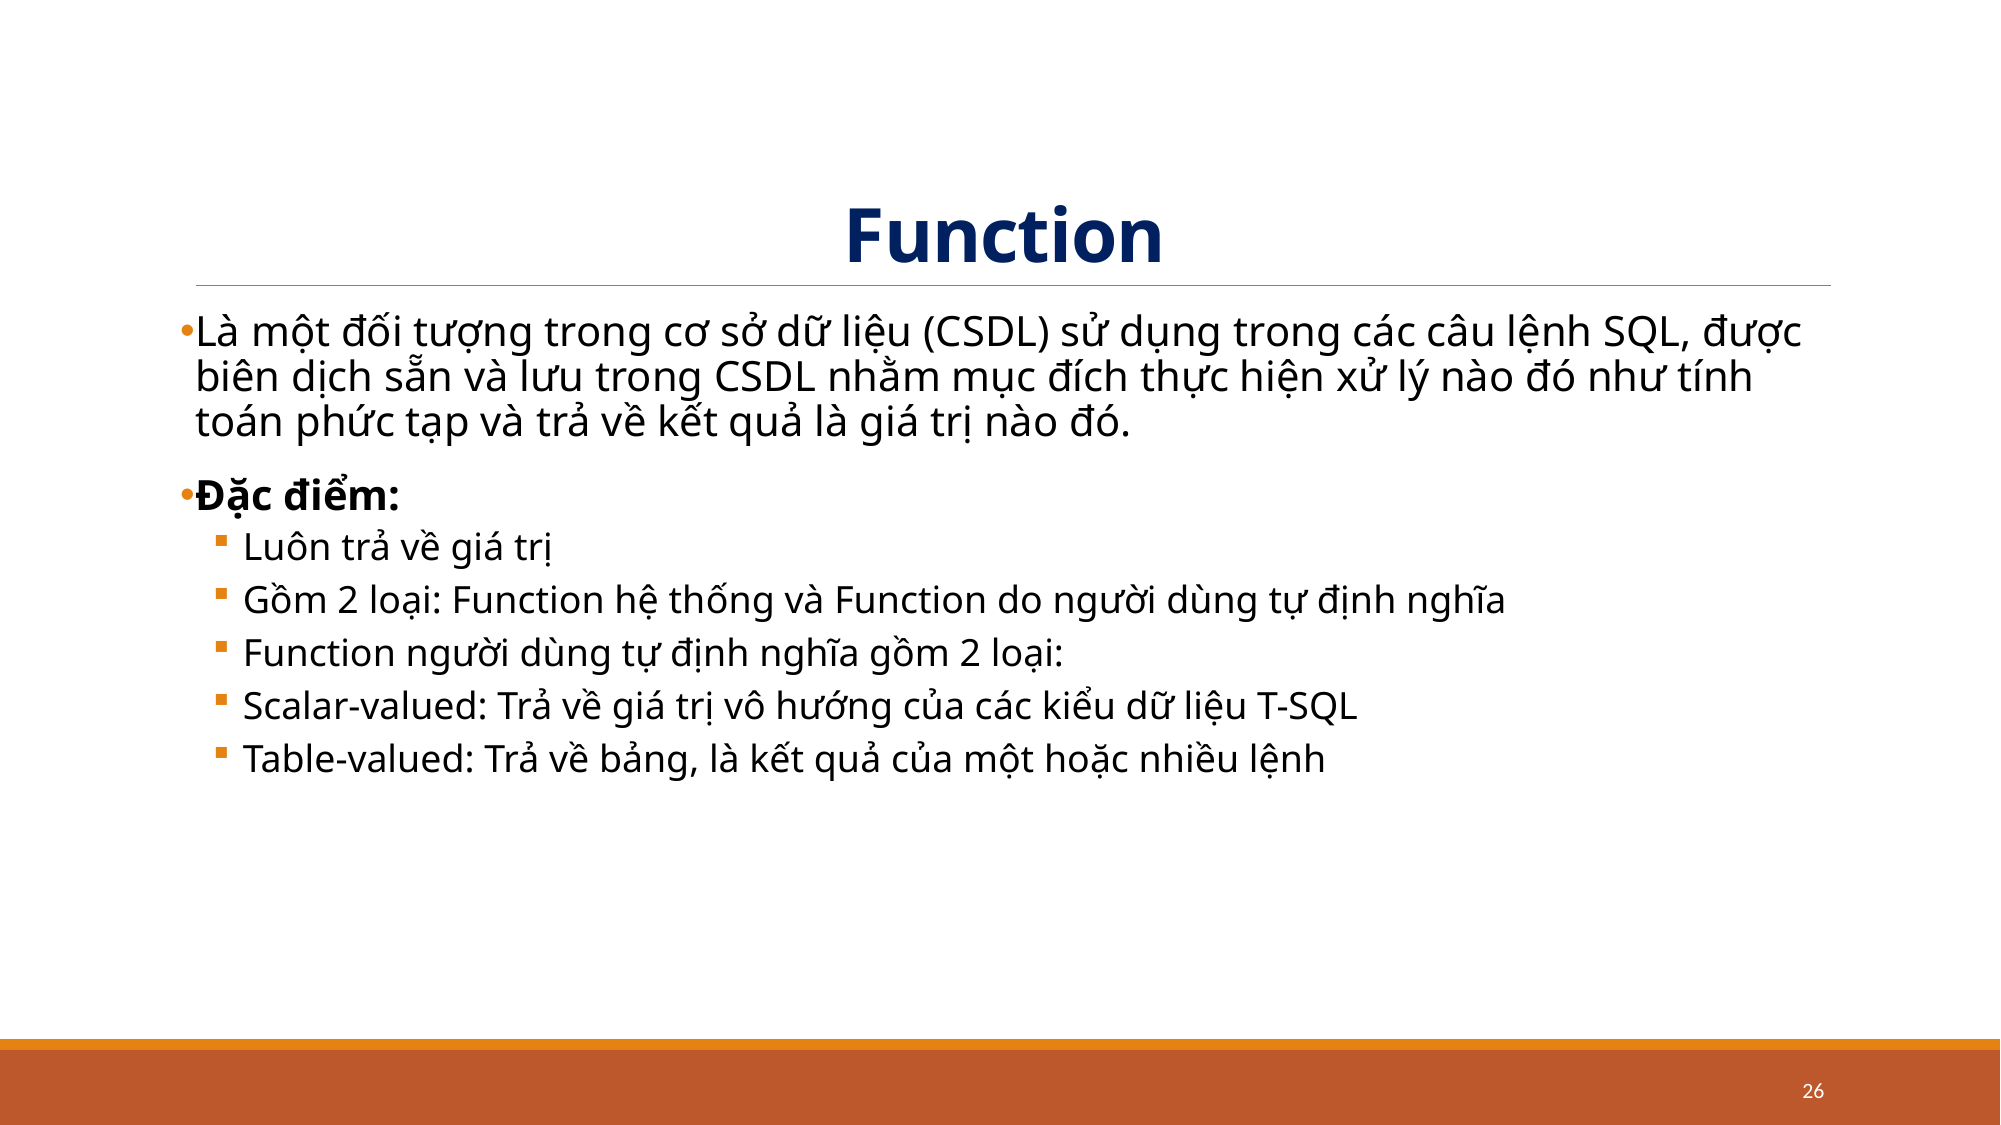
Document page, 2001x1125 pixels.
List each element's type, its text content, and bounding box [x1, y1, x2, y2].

title Function [180, 47, 1830, 285]
list Là một đối tượng trong cơ sở dữ liệu (CSDL) sử dụng trong các câu lệnh SQL, được biên dịch sẵn và lưu trong CSDL nhằm mục đích thực hiện xử lý nào đó như tính toán phức tạp và trả về kết quả là giá trị nào đó. Đặc điểm: Luôn trả về giá trị Gồm 2 loại: Function hệ thống và Function do người dùng tự định nghĩa Function người dùng tự định nghĩa gồm 2 loại: Scalar-valued: Trả về giá trị vô hướng của các kiểu dữ liệu T-SQL Table-valued: Trả về bảng, là kết quả của một hoặc nhiều lệnh [180, 302, 1830, 963]
slide_number 26 [1624, 1059, 1840, 1120]
